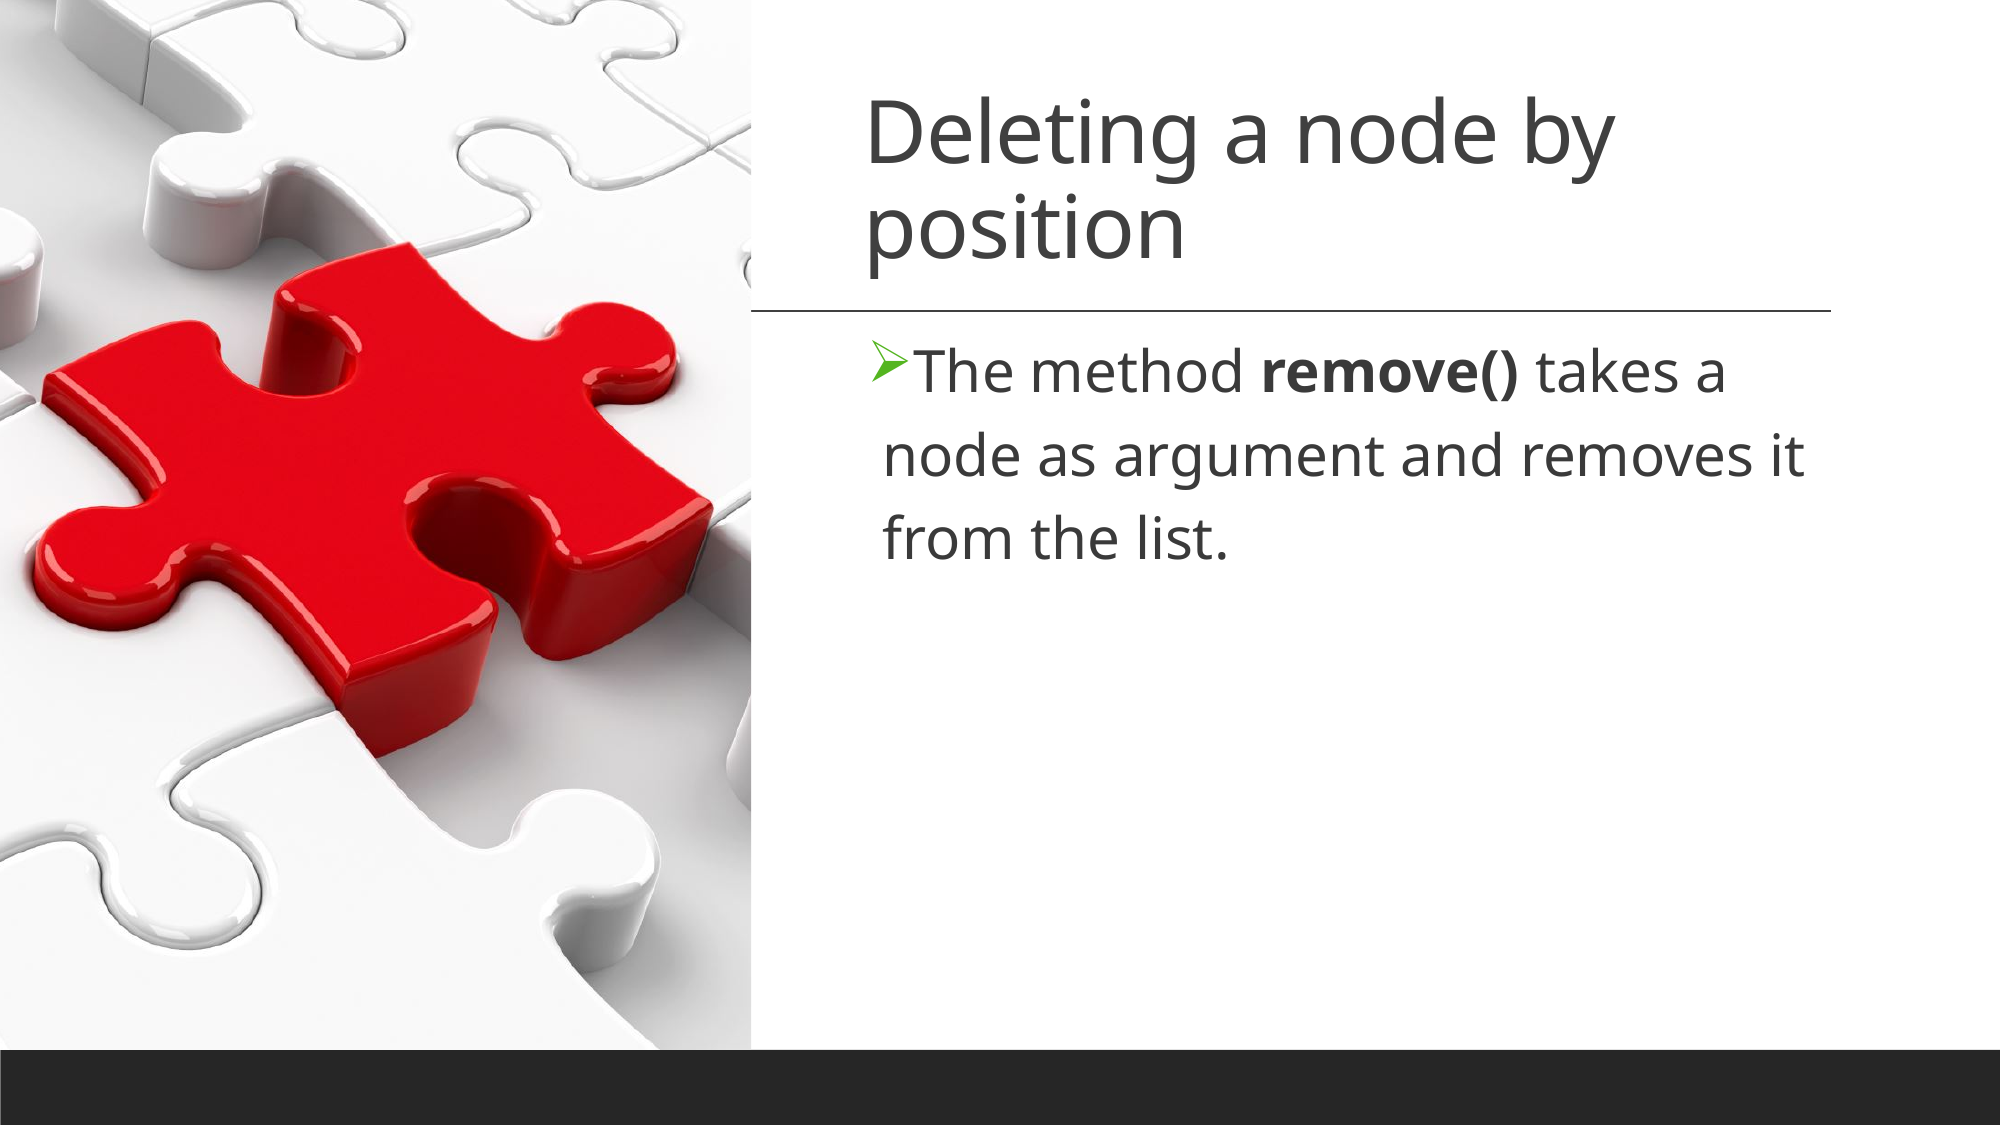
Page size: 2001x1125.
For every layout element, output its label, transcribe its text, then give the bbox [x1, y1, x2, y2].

title Deleting a node by position [848, 47, 1830, 285]
picture [0, 0, 752, 1051]
list The method remove() takes a node as argument and removes it from the list. [867, 312, 1849, 1050]
